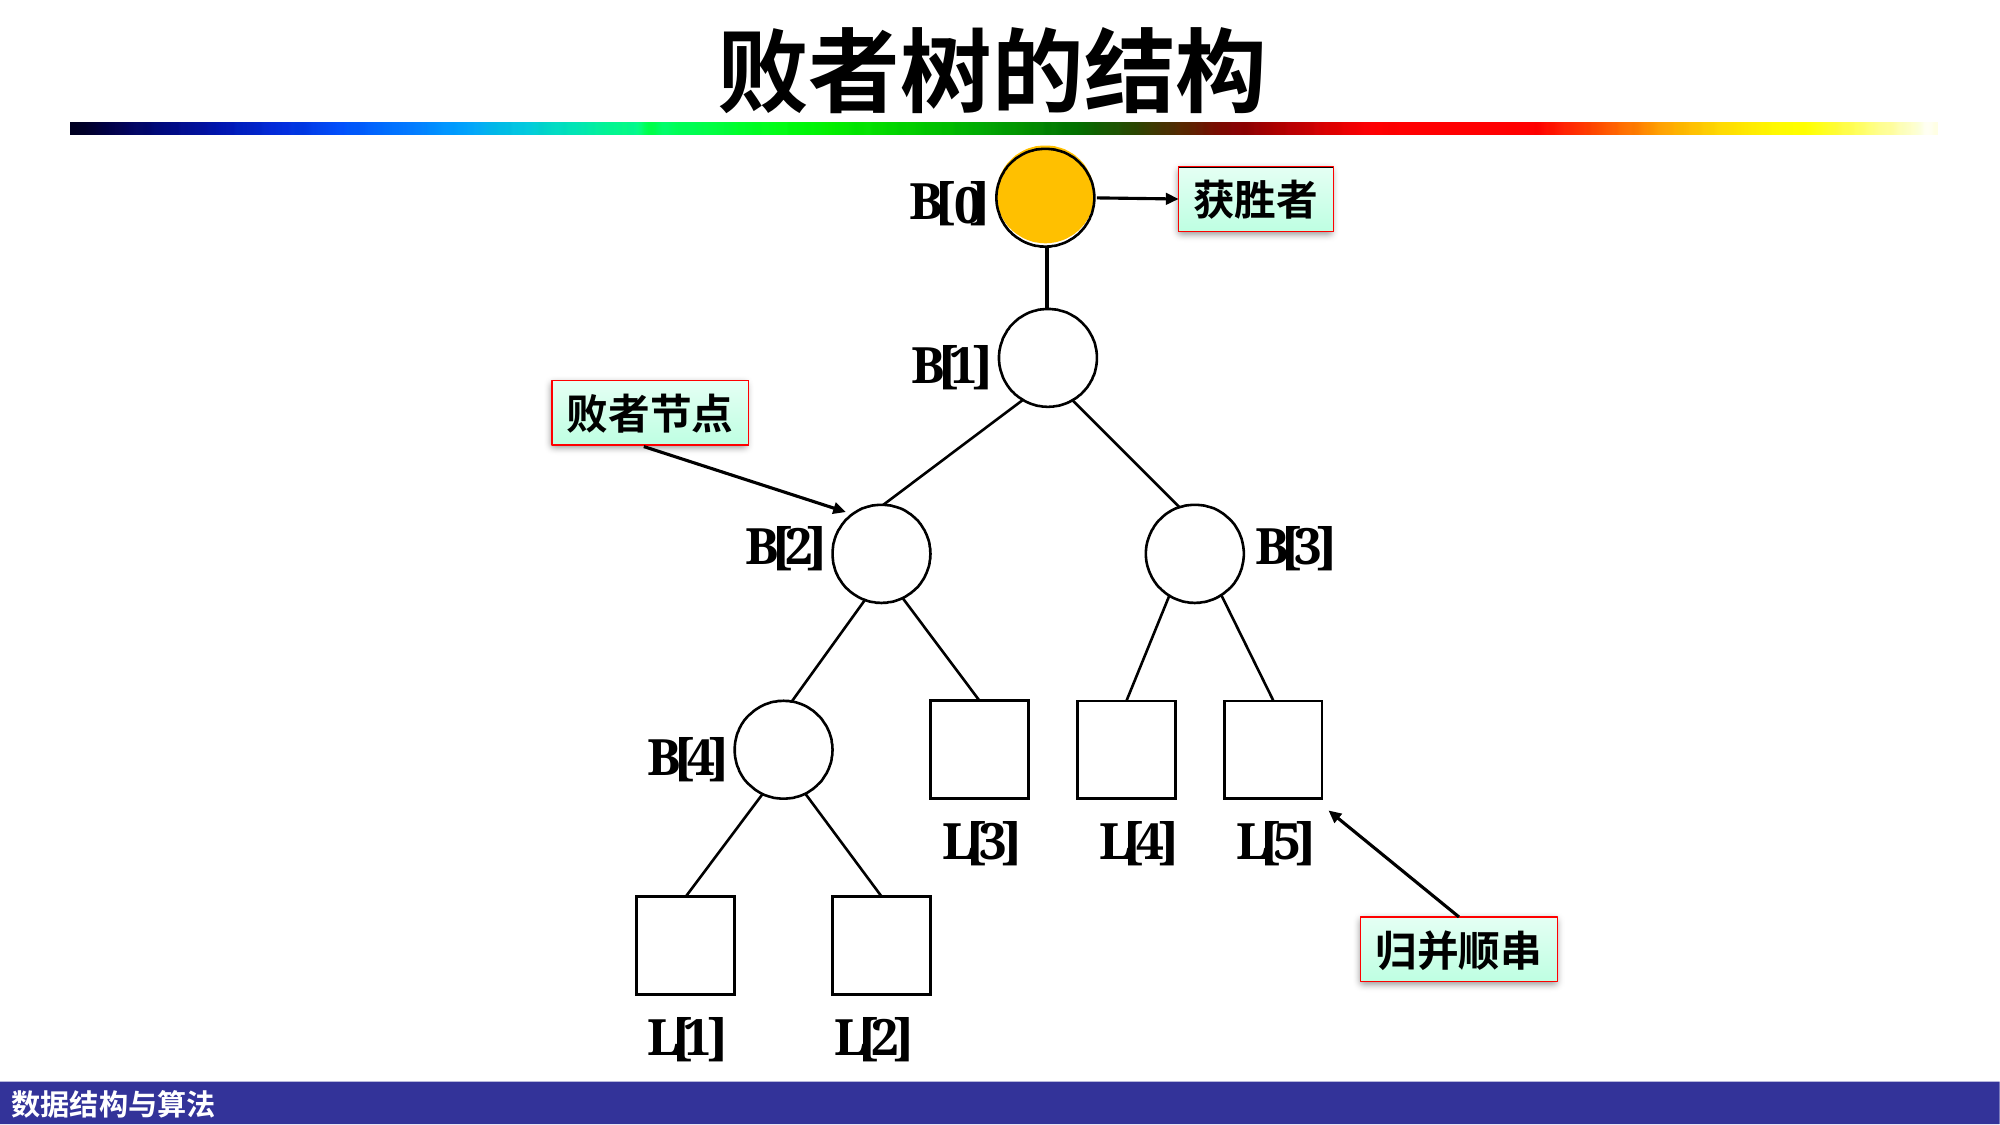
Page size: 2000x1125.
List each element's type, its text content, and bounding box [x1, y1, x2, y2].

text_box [619, 302, 1360, 1071]
text_box 获胜者 [1178, 166, 1334, 232]
text_box ] [970, 169, 991, 230]
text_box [643, 446, 846, 513]
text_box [1328, 810, 1460, 918]
text_box 0 [954, 173, 972, 234]
text_box [ [935, 169, 957, 230]
text_box 败者节点 [551, 380, 614, 446]
text_box [997, 145, 1093, 185]
text_box [996, 148, 1095, 247]
text_box B [909, 169, 935, 230]
text_box 归并顺串 [1365, 916, 1558, 982]
title 败者树的结构 [0, 0, 2000, 138]
